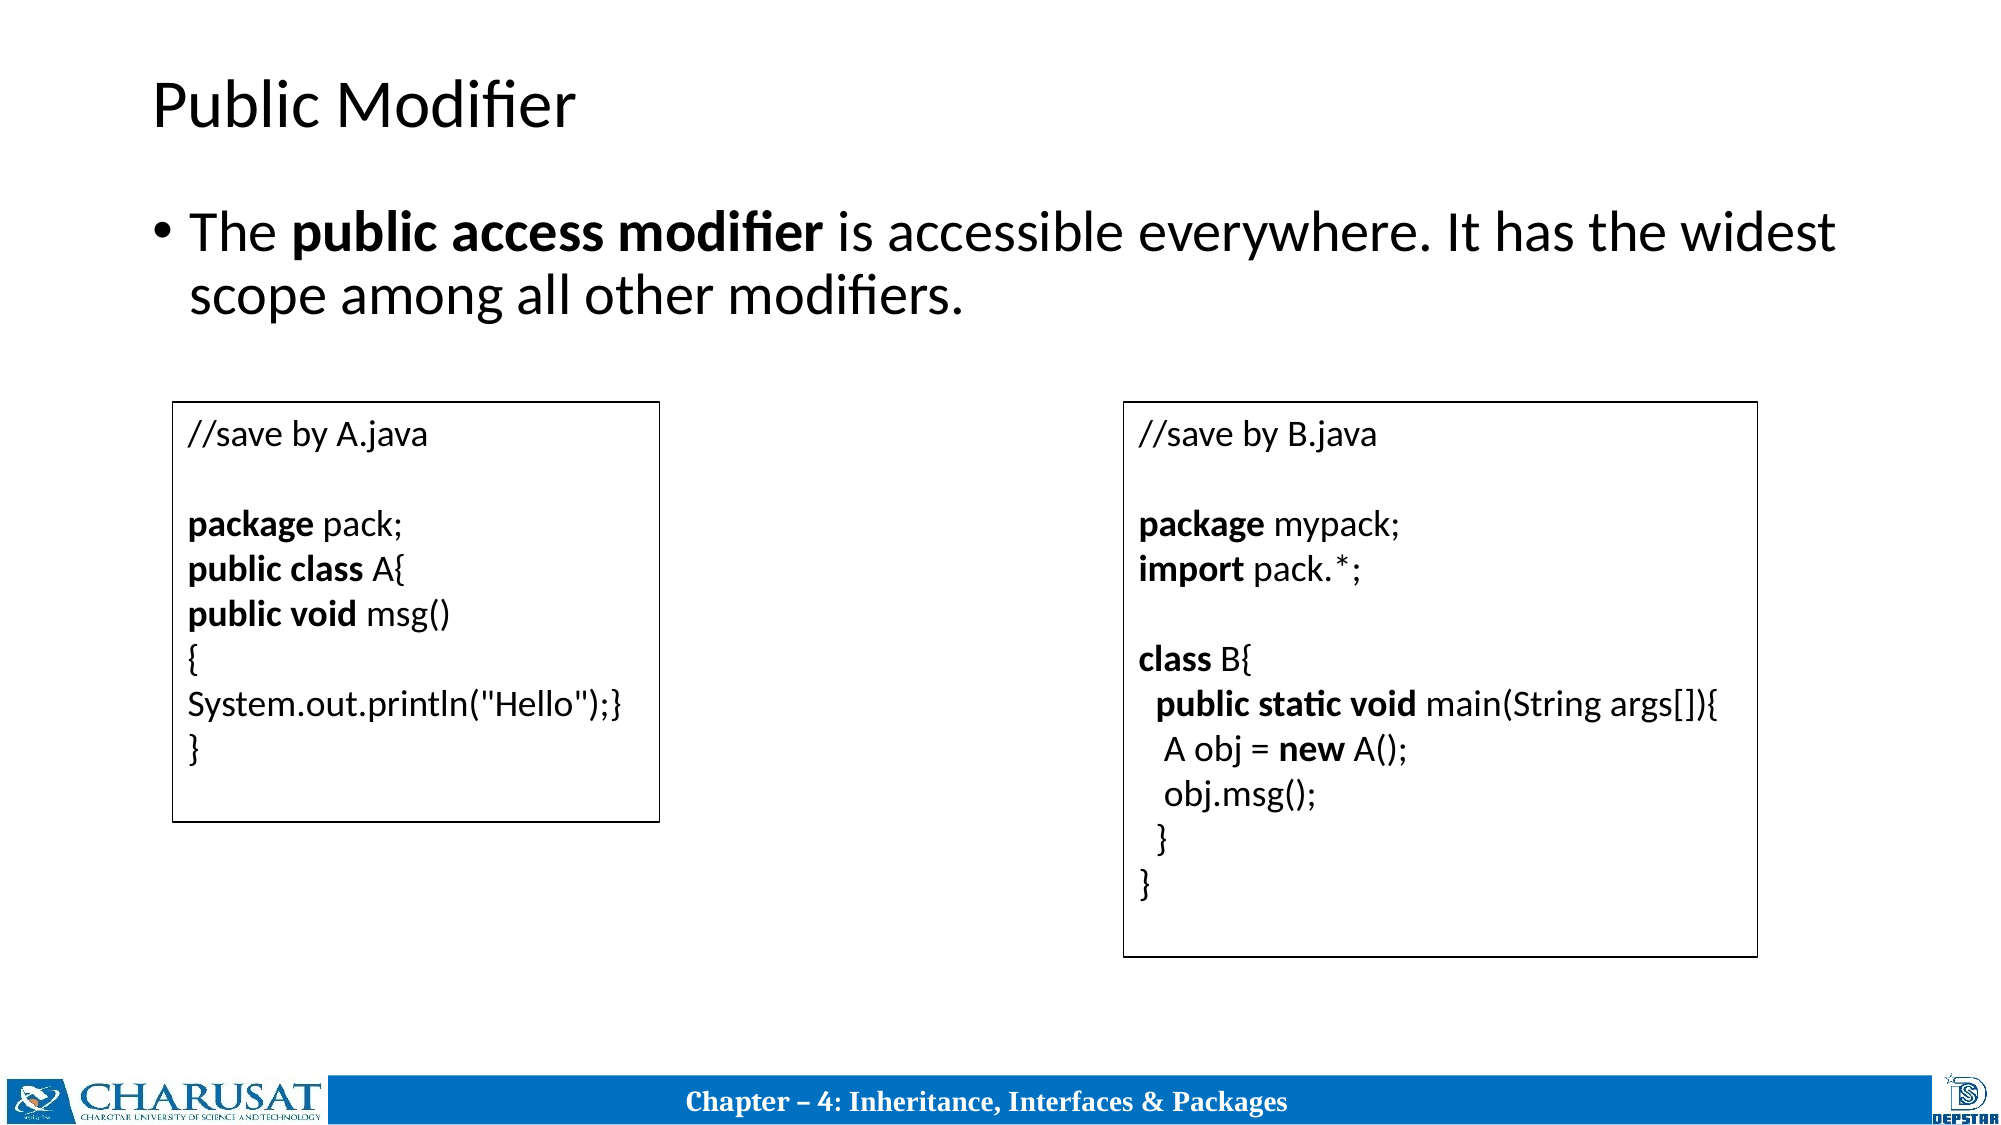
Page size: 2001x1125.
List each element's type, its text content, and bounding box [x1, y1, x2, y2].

picture [0, 1075, 328, 1125]
text_box //save by A.java package pack; public class A{ public void msg() { System.out.println("Hello");} } [172, 401, 660, 822]
picture [1932, 1073, 1999, 1124]
list The public access modifier is accessible everywhere. It has the widest scope among all other modifiers. [137, 193, 1863, 1014]
text_box //save by B.java package mypack; import pack.*; class B{ public static void main(String args[]){ A obj = new A(); obj.msg(); } } [1123, 401, 1758, 957]
title Public Modifier [137, 59, 1863, 150]
